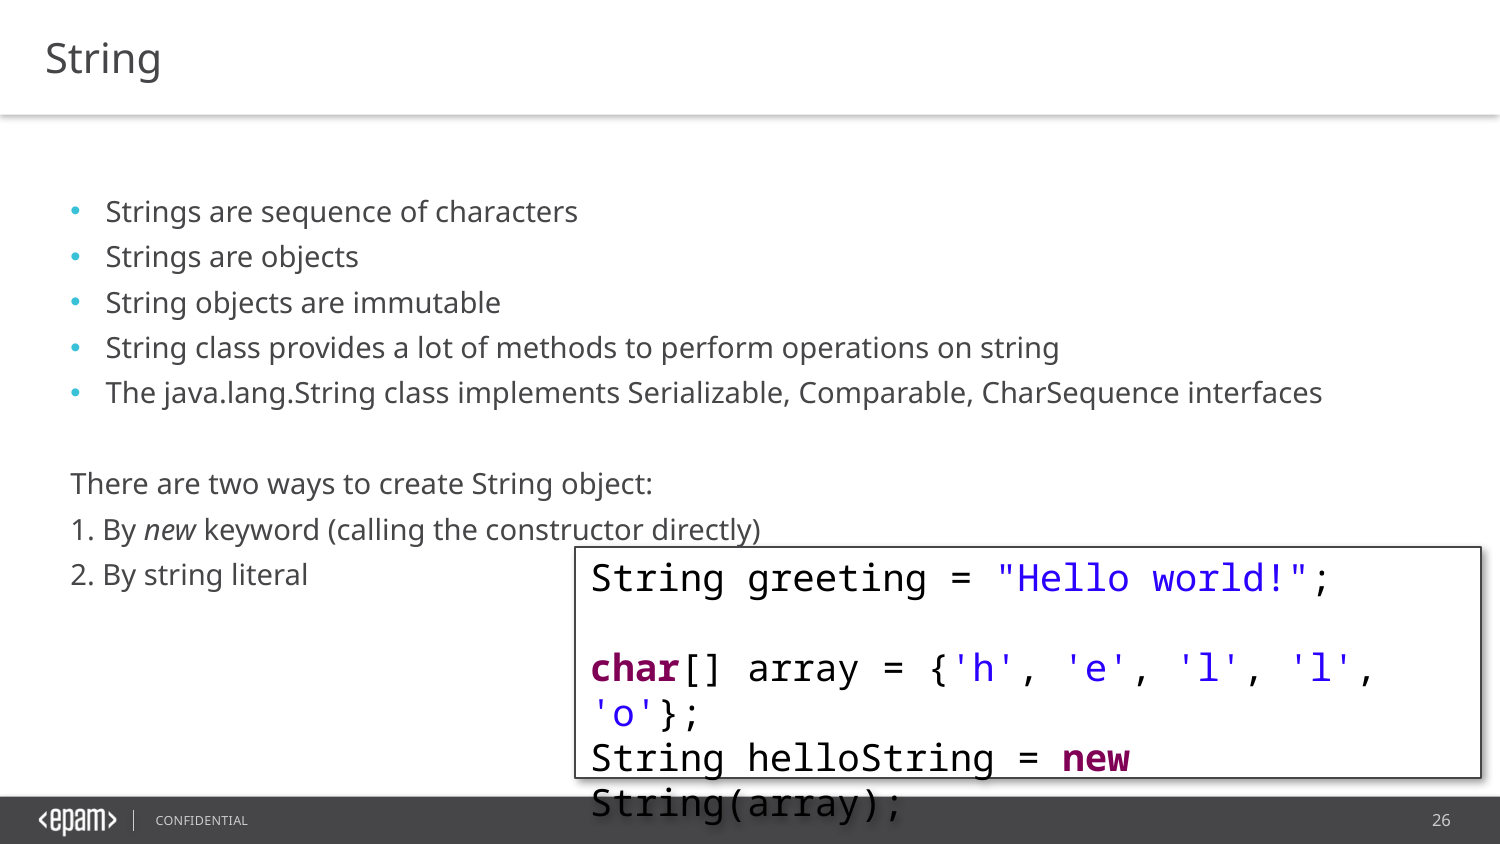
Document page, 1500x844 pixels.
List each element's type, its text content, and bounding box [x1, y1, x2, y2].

list Strings are sequence of characters Strings are objects String objects are immutable String class provides a lot of methods to perform operations on string The java.lang.String class implements Serializable, Comparable, CharSequence interfaces There are two ways to create String object: 1. By new keyword (calling the constructor directly) 2. By string literal [59, 177, 1426, 734]
picture [38, 808, 117, 837]
list String [0, 0, 1500, 115]
text_box String greeting = "Hello world!"; char[] array = {'h', 'e', 'l', 'l', 'o'}; String helloString = new String(array); [573, 545, 1483, 780]
